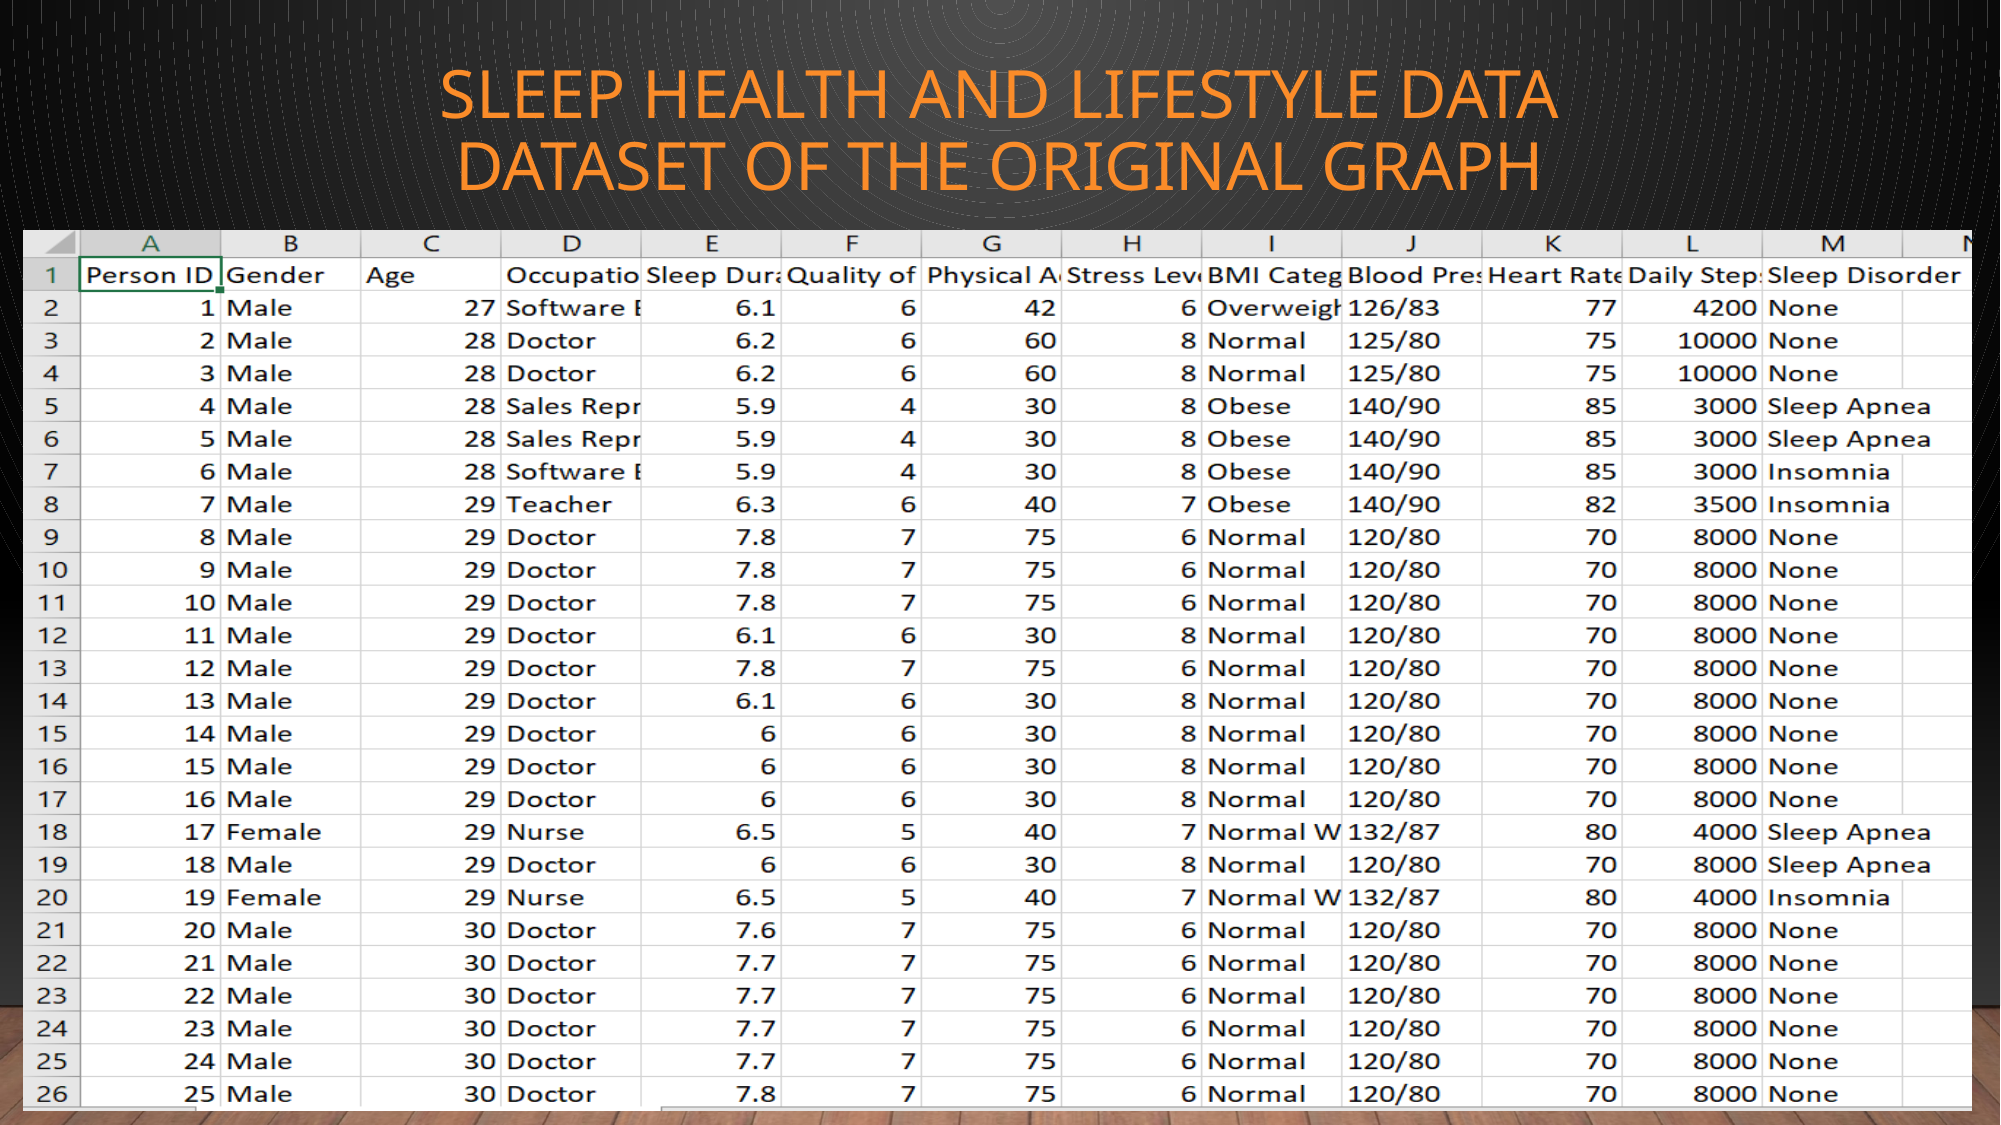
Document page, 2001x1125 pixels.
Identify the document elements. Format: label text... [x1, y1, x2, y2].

title SLEEP HEALTH AND LIFESTYLE DATA DATASET OF THE ORIGINAL GRAPH [294, 35, 1706, 230]
picture [0, 230, 2000, 1125]
